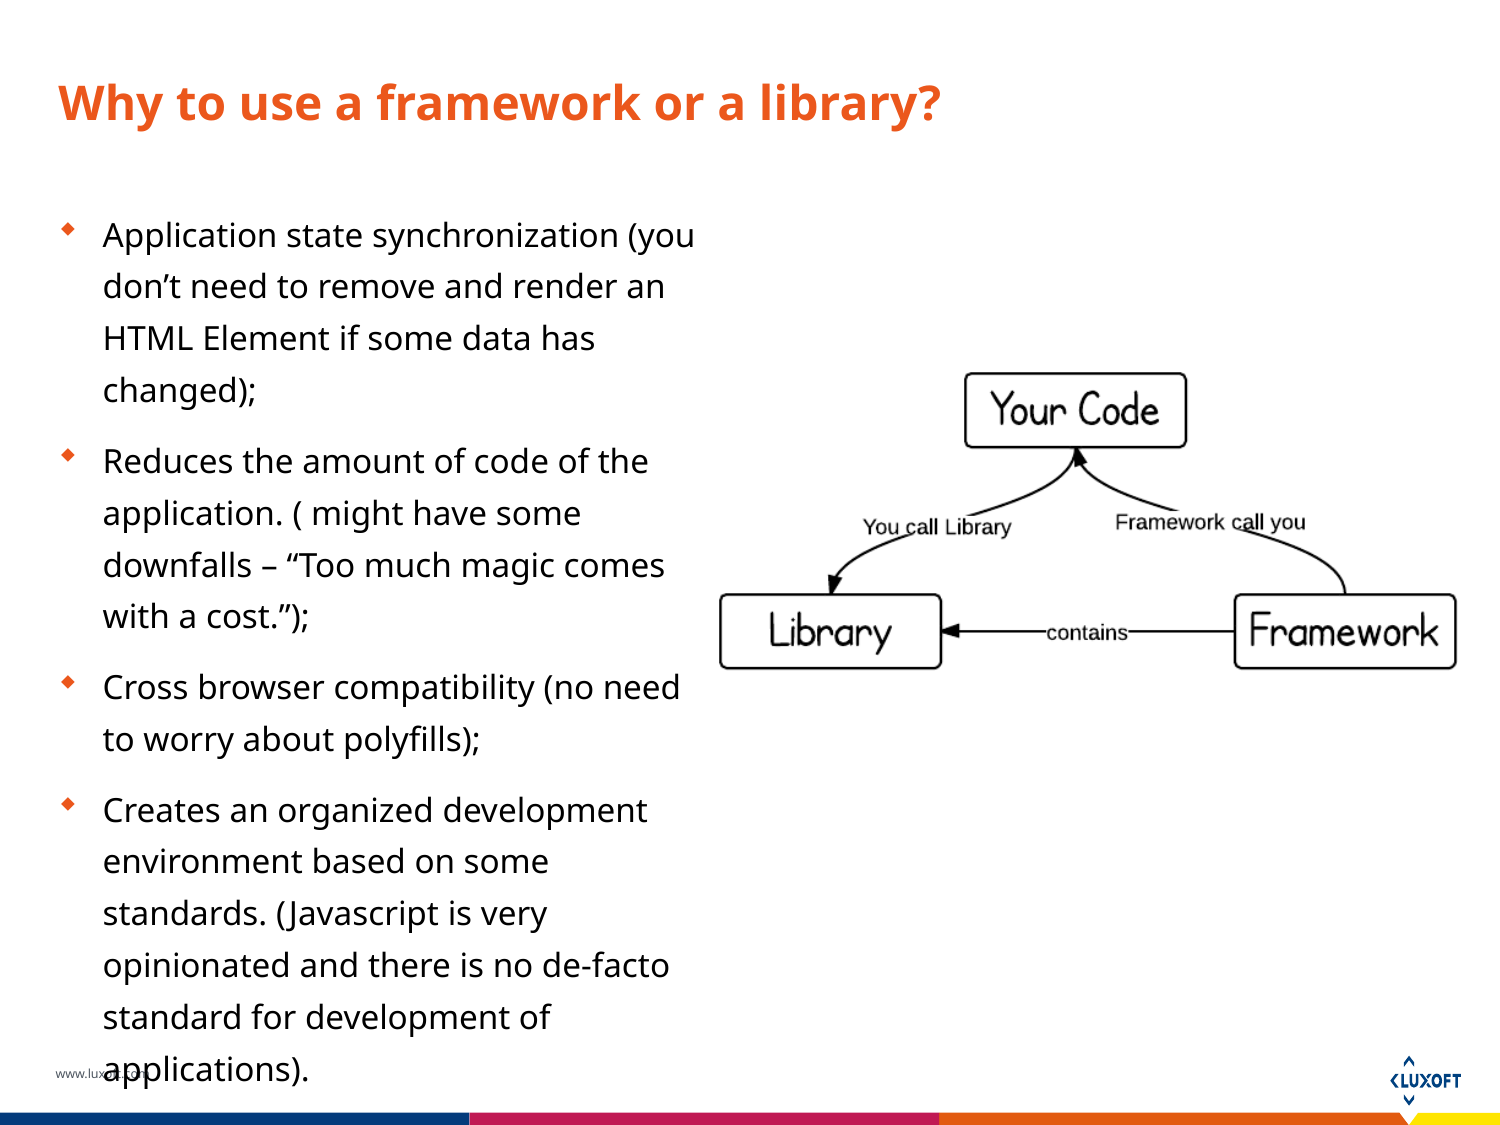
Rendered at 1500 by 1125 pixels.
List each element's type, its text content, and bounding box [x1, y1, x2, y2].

list Application state synchronization (you don’t need to remove and render an HTML Element if some data has changed); Reduces the amount of code of the application. ( might have some downfalls – “Too much magic comes with a cost.”); Cross browser compatibility (no need to worry about polyfills); Creates an organized development environment based on some standards. (Javascript is very opinionated and there is no de-facto standard for development of applications). [47, 196, 715, 1014]
picture [714, 349, 1464, 683]
title Why to use a framework or a library? [47, 59, 1457, 143]
